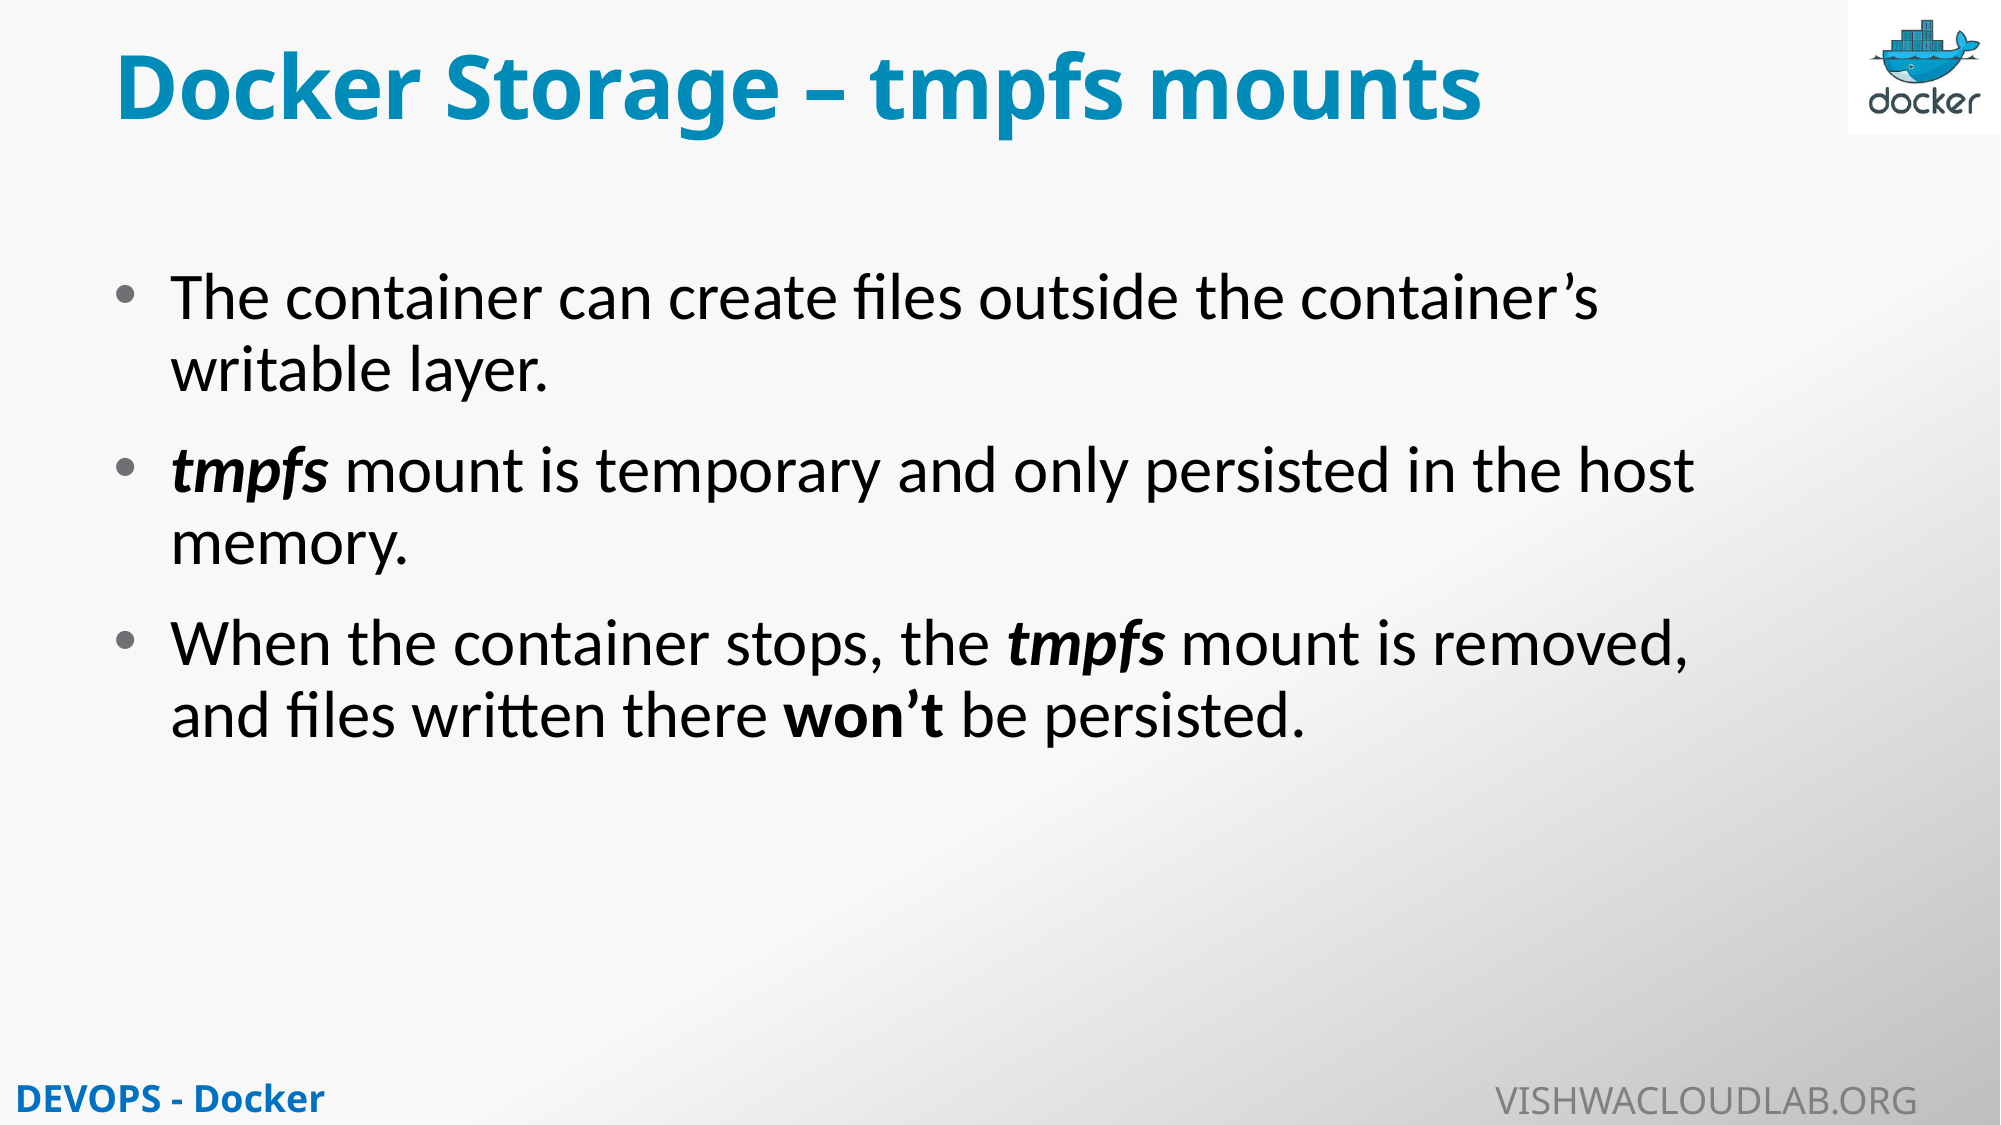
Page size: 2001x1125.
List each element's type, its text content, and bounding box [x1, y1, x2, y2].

picture [1848, 0, 2000, 135]
list The container can create files outside the container’s writable layer. tmpfs mount is temporary and only persisted in the host memory. When the container stops, the tmpfs mount is removed, and files written there won’t be persisted. [113, 261, 1764, 922]
title Docker Storage – tmpfs mounts [113, 47, 1764, 206]
